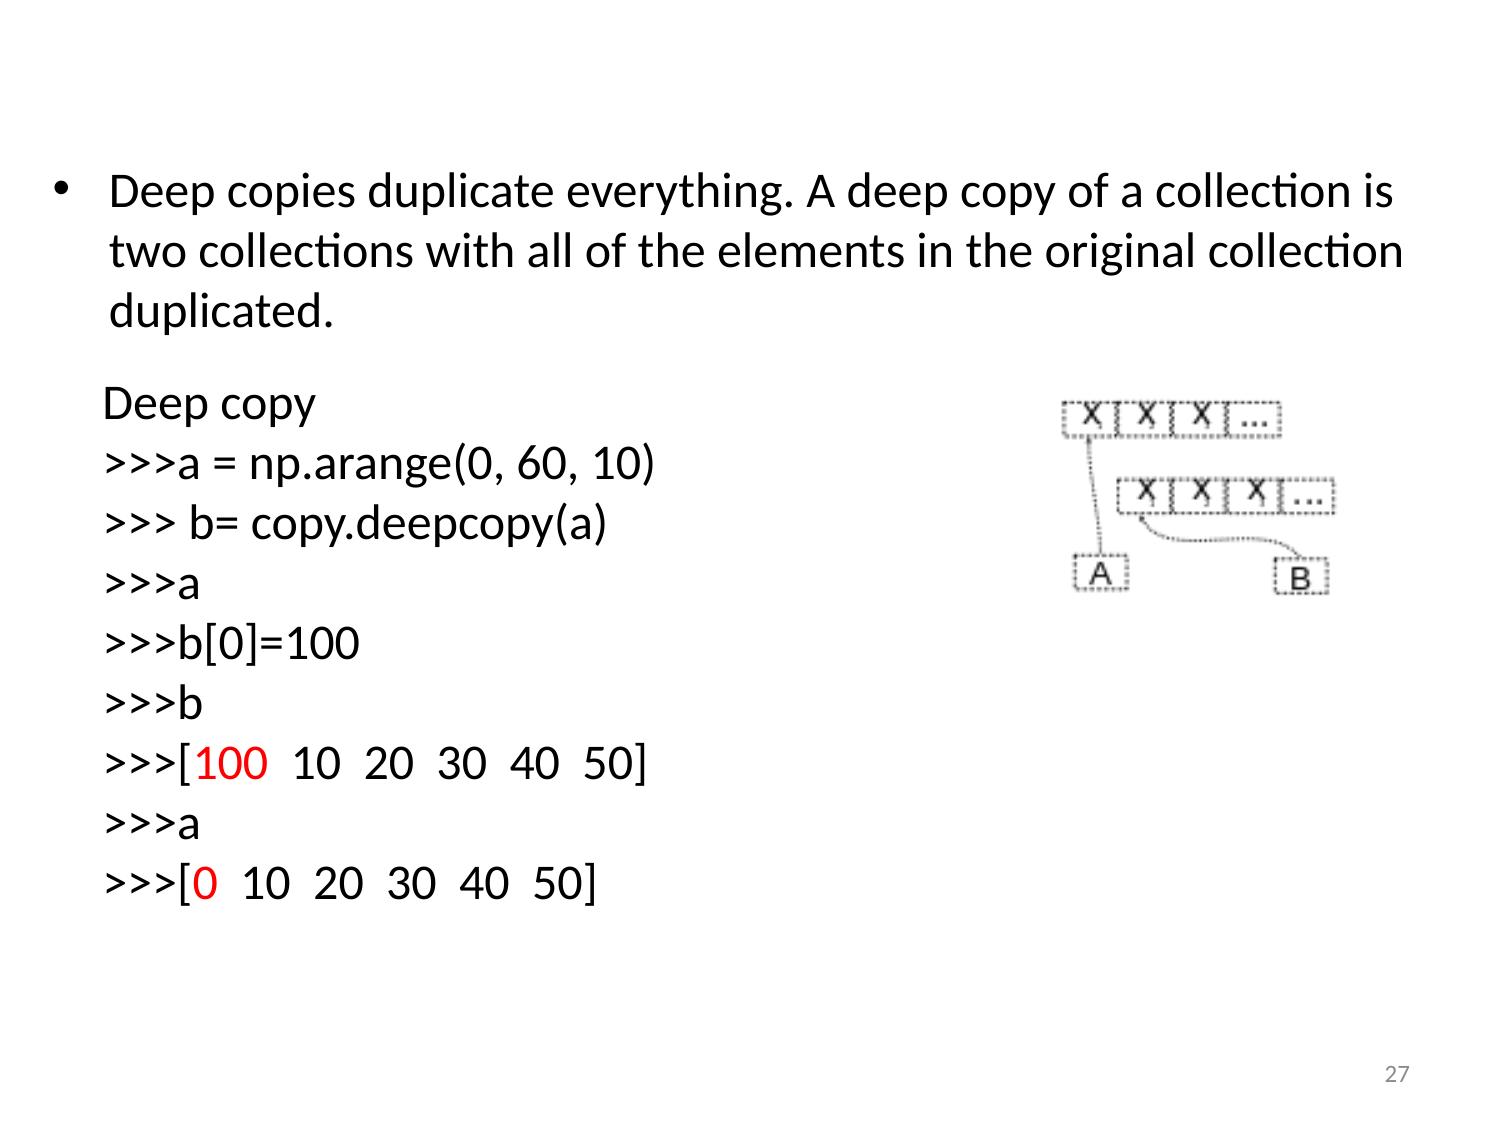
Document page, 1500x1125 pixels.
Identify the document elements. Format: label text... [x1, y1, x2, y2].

slide_number 27 [1074, 1042, 1425, 1103]
text_box Deep copy >>>a = np.arange(0, 60, 10) >>> b= copy.deepcopy(a) >>>a >>>b[0]=100 >>>b >>>[100 10 20 30 40 50] >>>a >>>[0 10 20 30 40 50] [87, 362, 1275, 918]
picture [1049, 387, 1351, 613]
list Deep copies duplicate everything. A deep copy of a collection is two collections with all of the elements in the original collection duplicated. [37, 149, 1450, 313]
